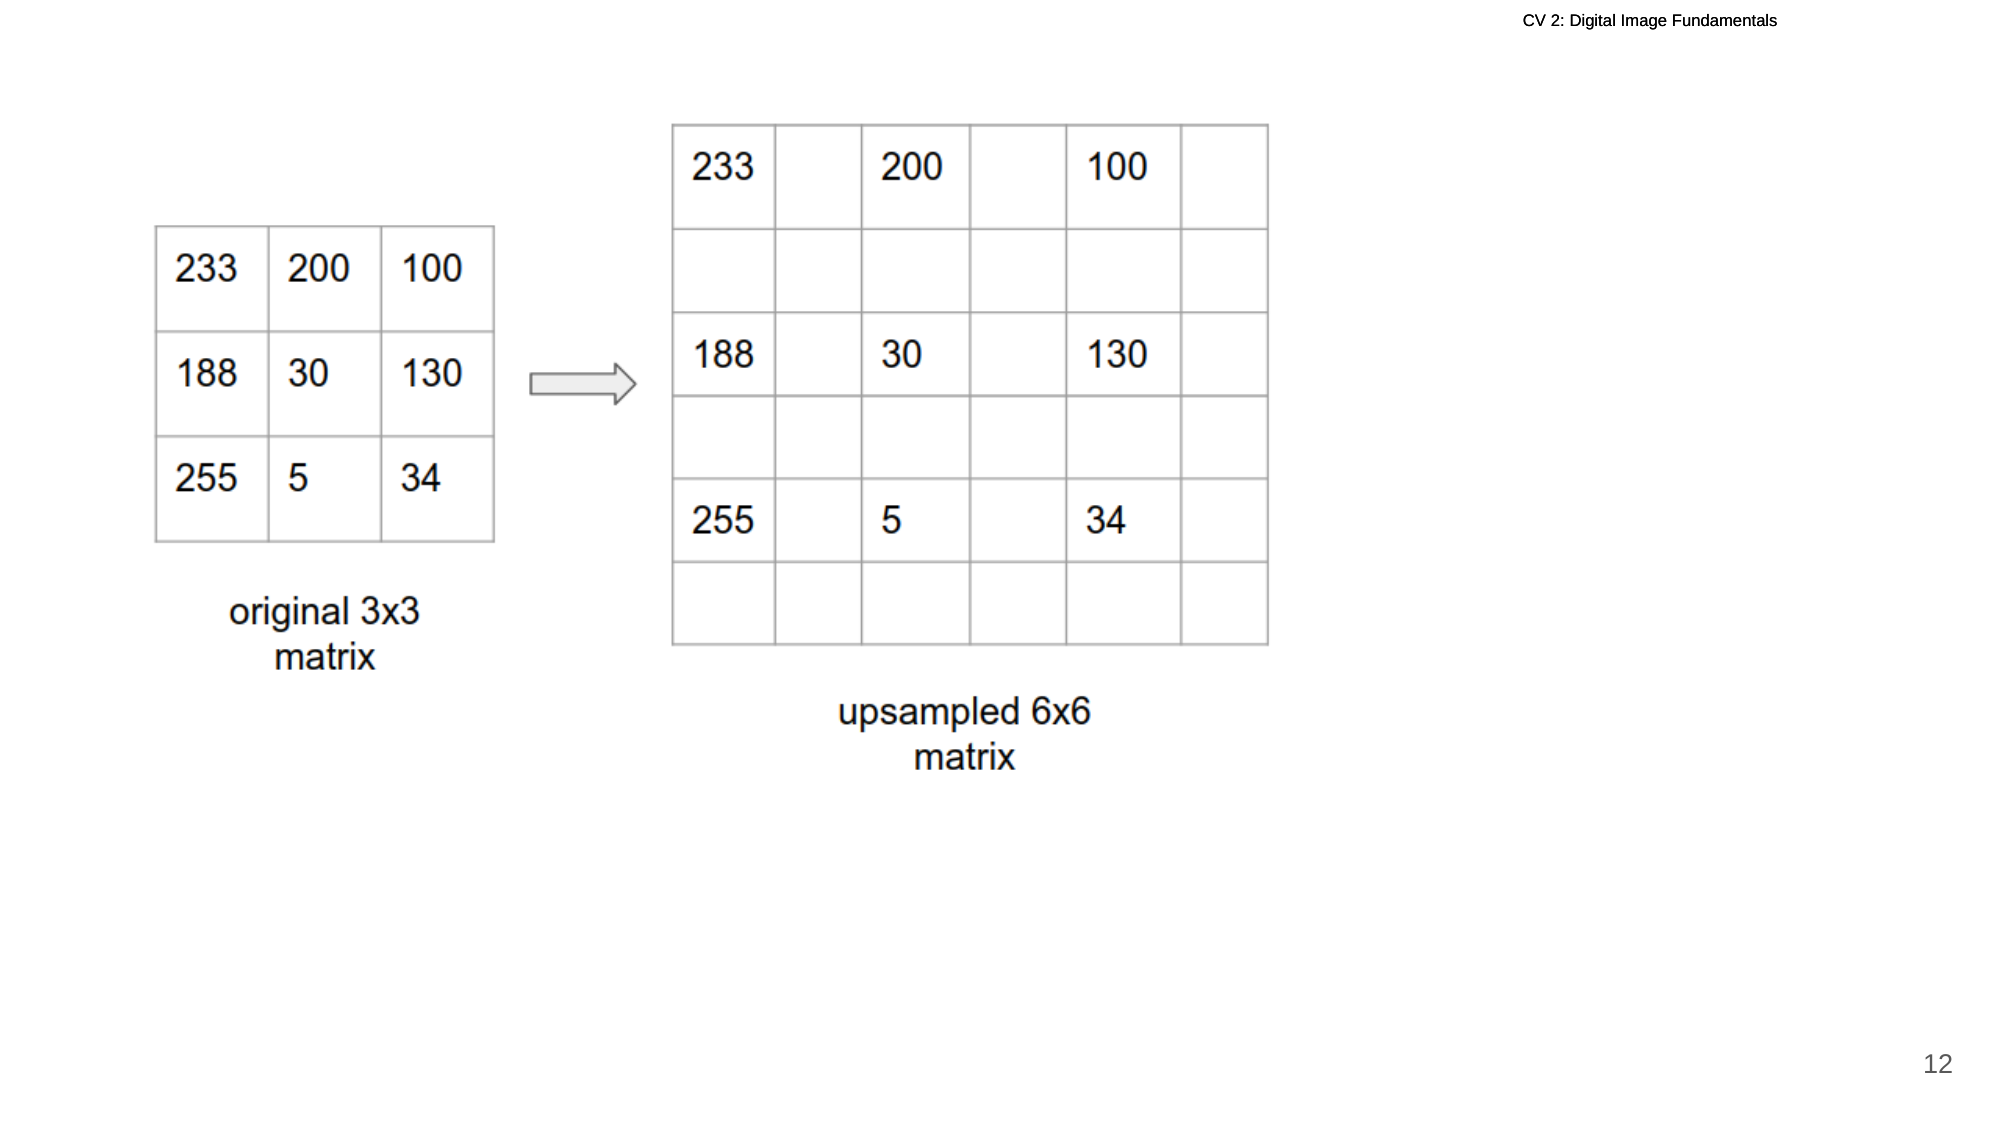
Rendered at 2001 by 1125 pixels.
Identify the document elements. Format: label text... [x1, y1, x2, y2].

picture [84, 77, 1402, 831]
slide_number 12 [1853, 1019, 1974, 1106]
